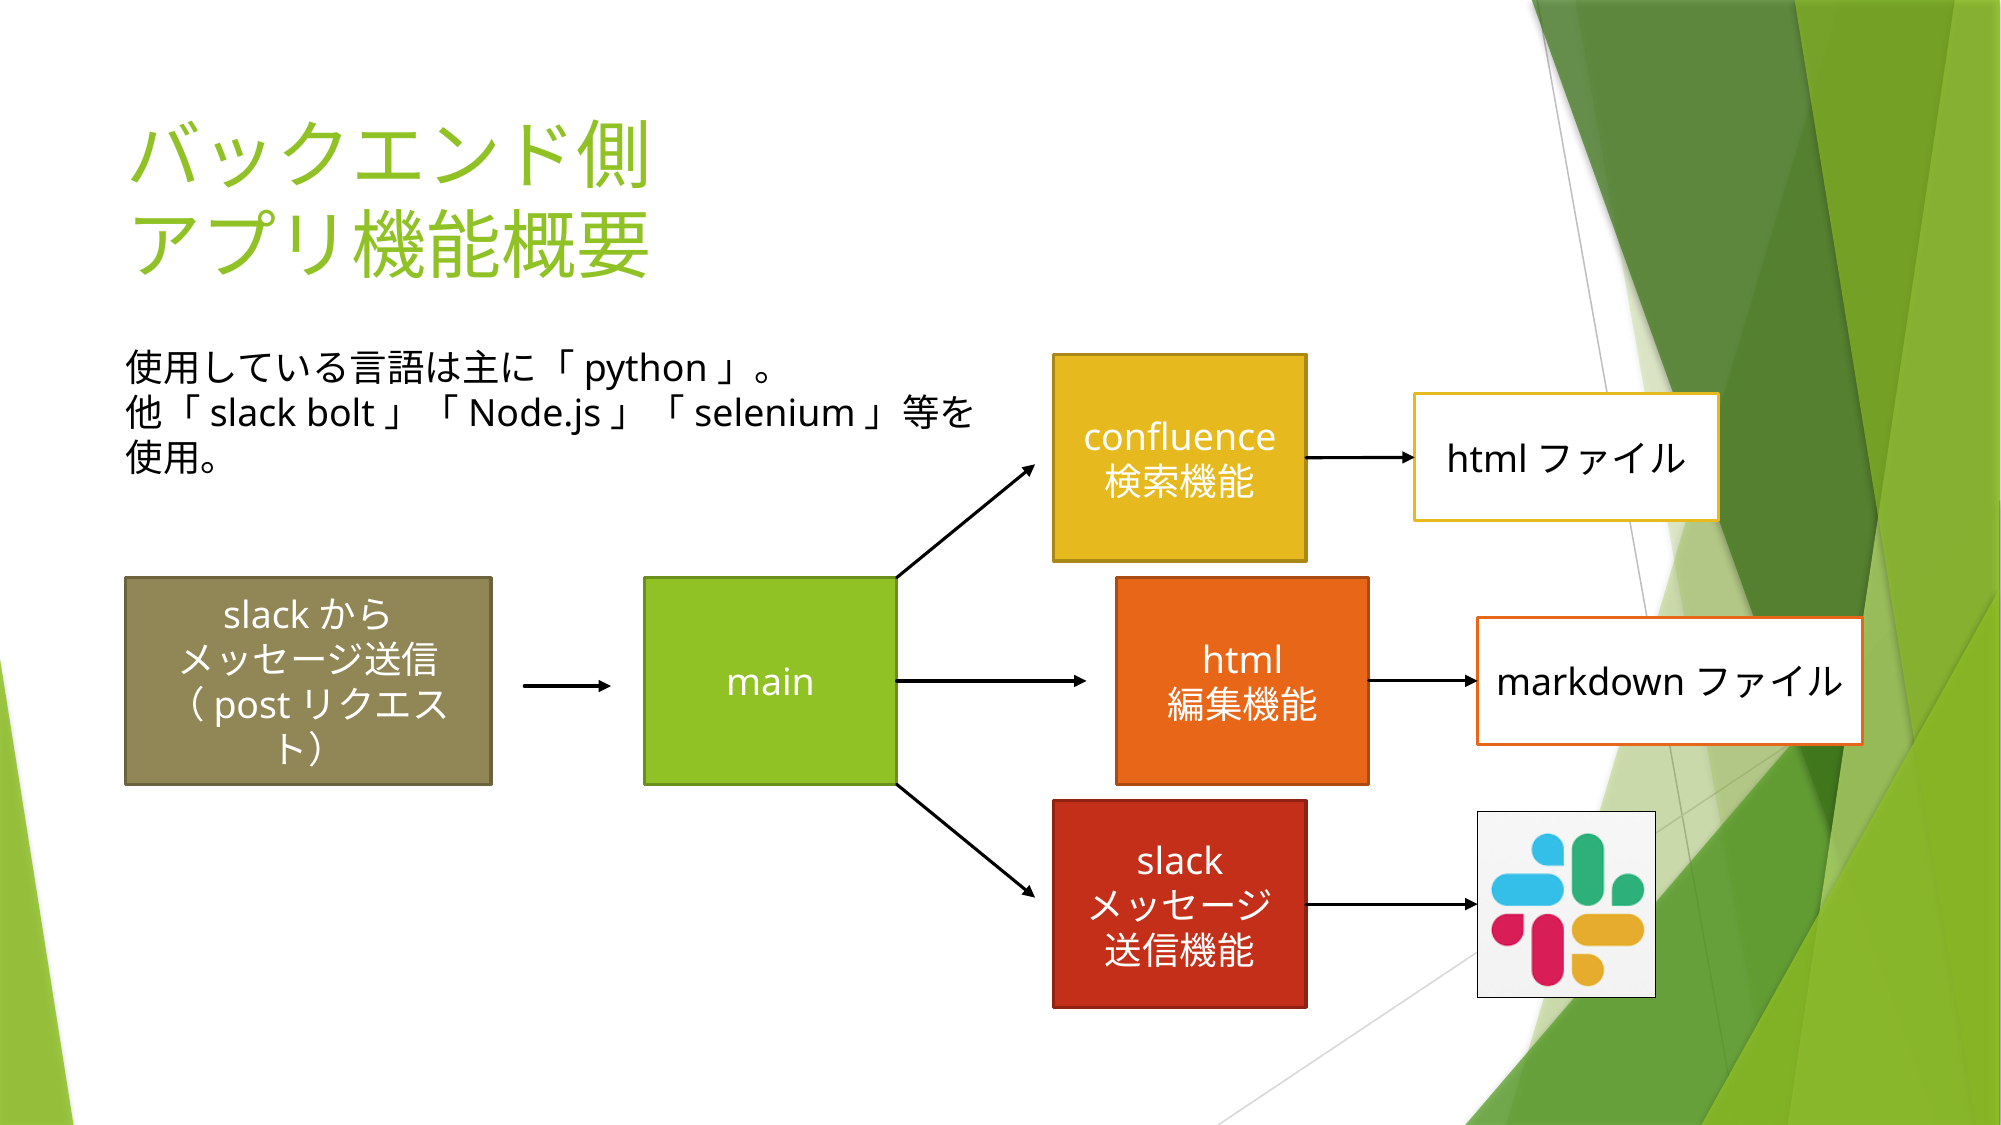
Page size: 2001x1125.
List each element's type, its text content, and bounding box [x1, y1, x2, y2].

text_box htmlファイル [1413, 392, 1720, 522]
title バックエンド側 アプリ機能概要 [111, 99, 1522, 317]
picture [1477, 810, 1657, 998]
text_box 使用している言語は主に「python」。 他「slack bolt」「Node.js」「selenium」等を使用。 [111, 336, 998, 532]
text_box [896, 783, 1036, 898]
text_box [896, 463, 1036, 579]
text_box markdownファイル [1476, 616, 1864, 746]
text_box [125, 353, 1370, 1009]
